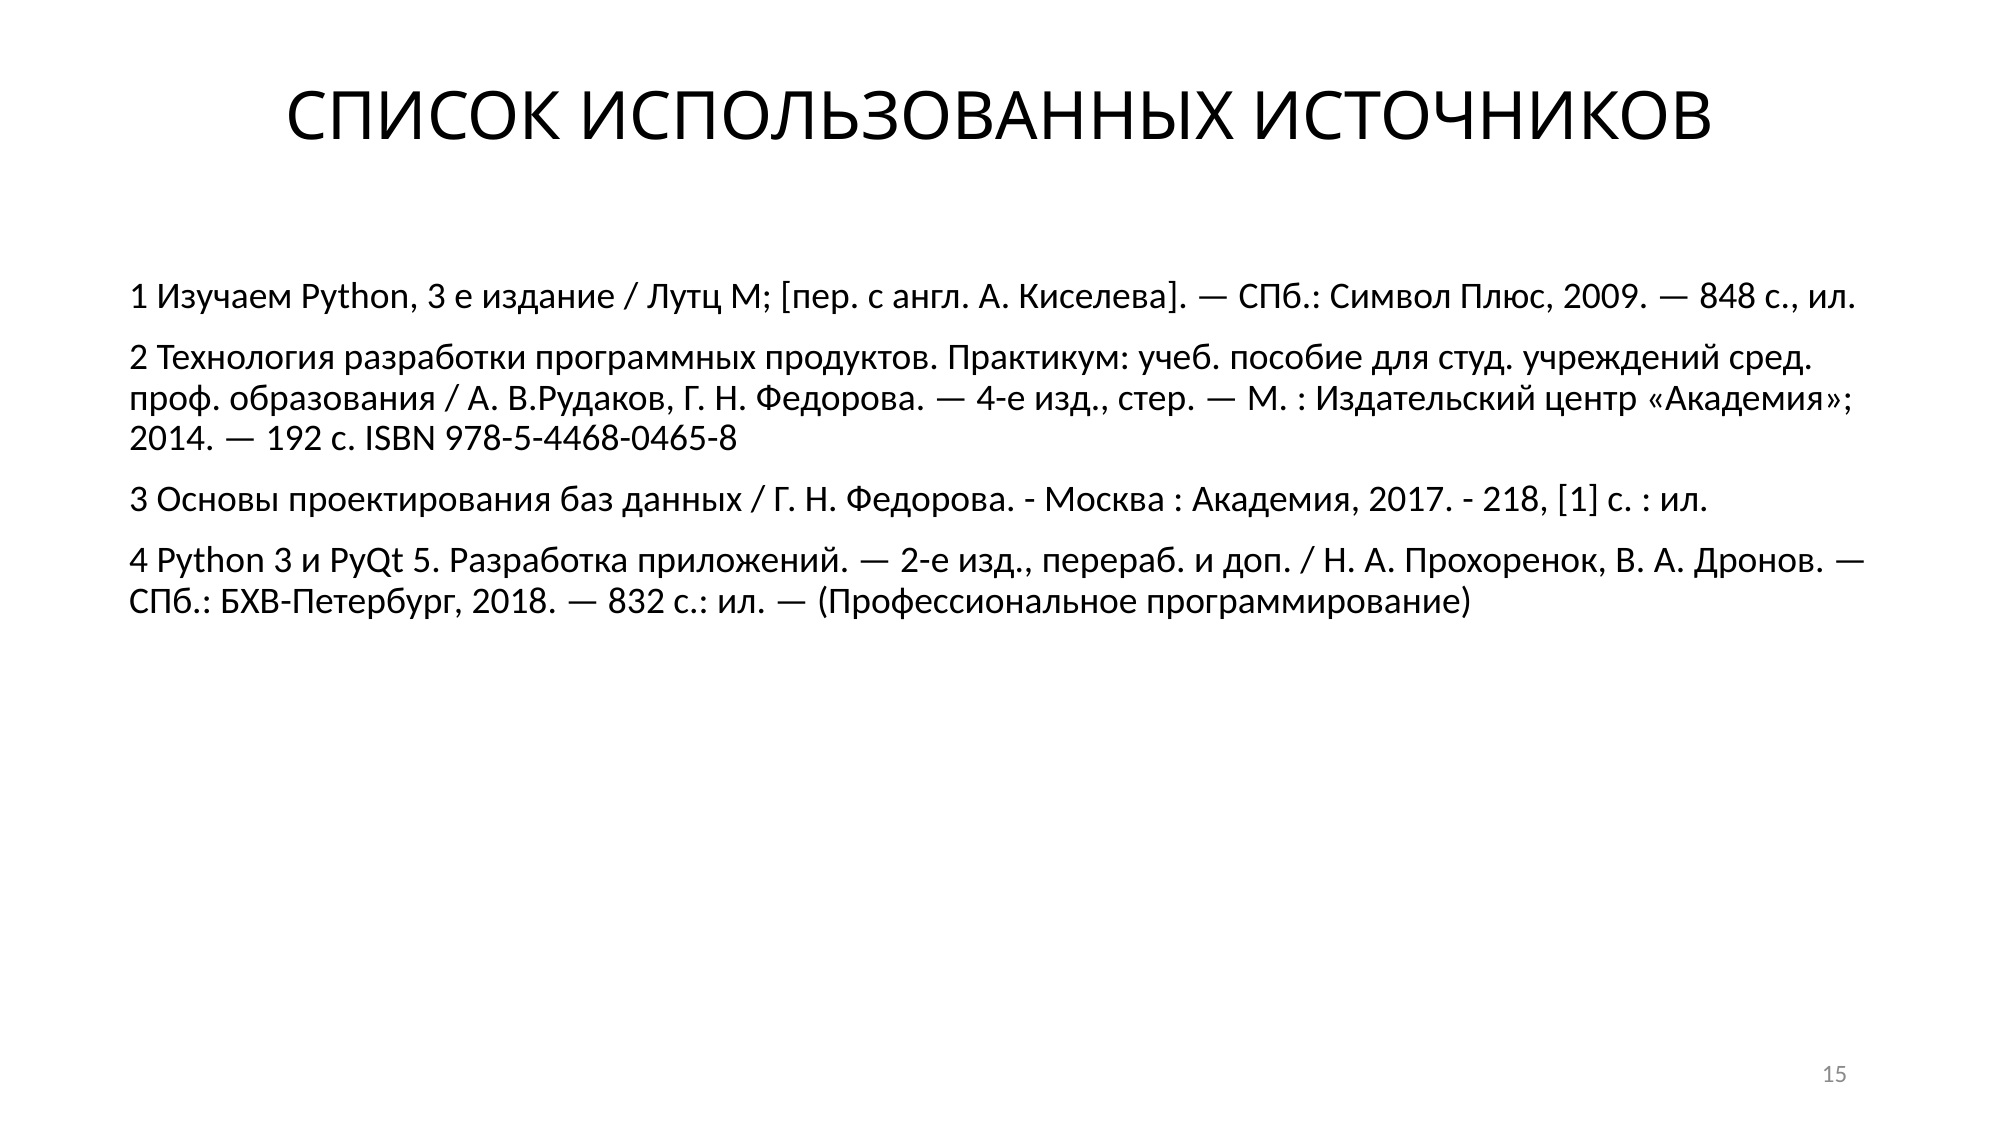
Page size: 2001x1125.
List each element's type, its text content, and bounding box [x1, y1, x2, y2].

list 1 Изучаем Python, 3 е издание / Лутц М; [пер. с англ. А. Киселева]. — СПб.: Символ Плюс, 2009. — 848 с., ил. 2 Технология разработки программных продуктов. Практикум: учеб. пособие для студ. учреждений сред. проф. образования / А. В.Рудаков, Г. Н. Федорова. — 4-е изд., стер. — М. : Издательский центр «Академия»; 2014. — 192 с. ISBN 978-5-4468-0465-8 3 Основы проектирования баз данных / Г. Н. Федорова. - Москва : Академия, 2017. - 218, [1] с. : ил. 4 Python 3 и PyQt 5. Разработка приложений. — 2-е изд., перераб. и доп. / Н. А. Прохоренок, В. А. Дронов. — СПб.: БХВ-Петербург, 2018. — 832 с.: ил. — (Профессиональное программирование) [114, 268, 1886, 1022]
title СПИСОК ИСПОЛЬЗОВАННЫХ ИСТОЧНИКОВ [114, 0, 1886, 237]
slide_number 15 [1412, 1042, 1863, 1103]
